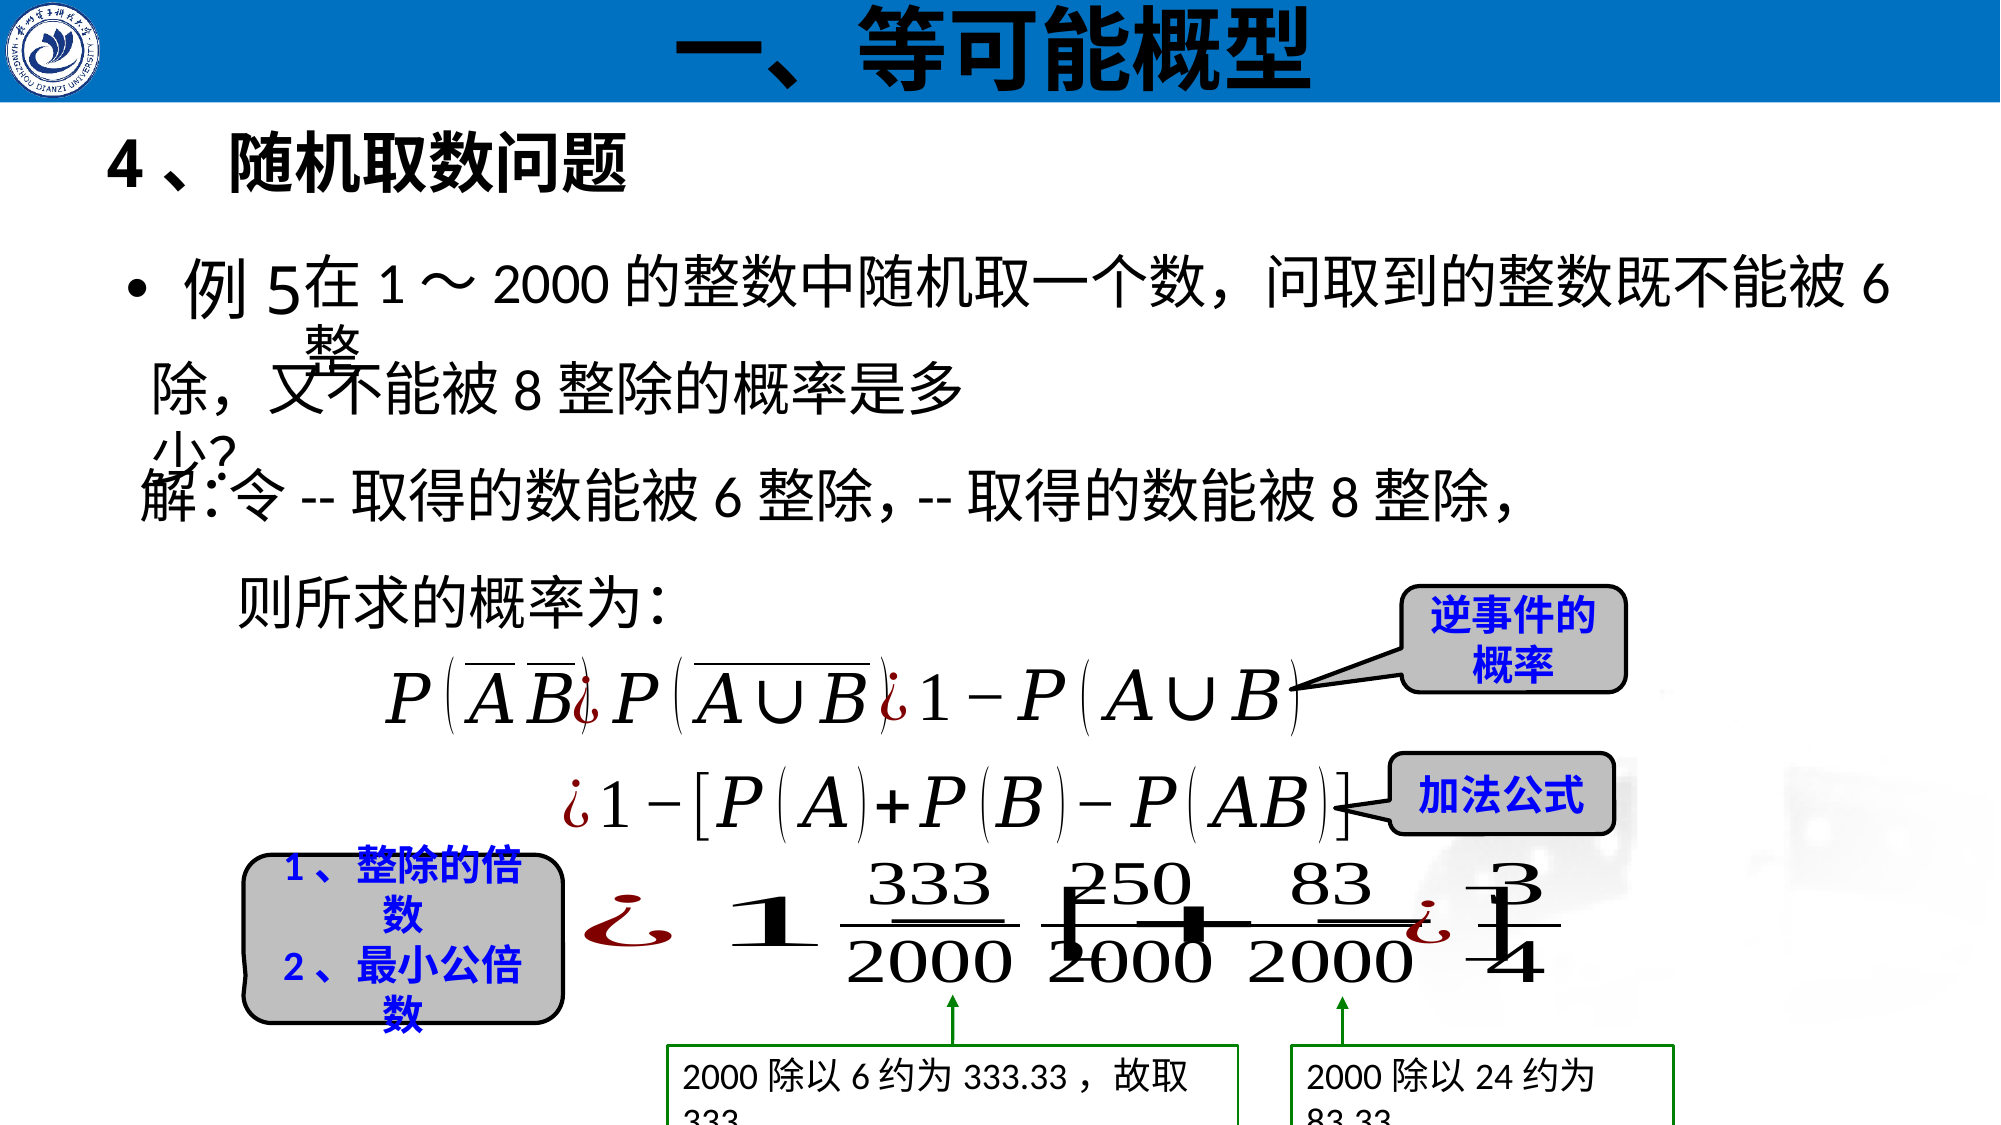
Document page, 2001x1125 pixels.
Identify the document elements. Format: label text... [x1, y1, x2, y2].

list 例5 [110, 208, 1500, 1047]
text_box 逆事件的概率 [1288, 583, 1629, 695]
text_box 2000除以6约为333.33，故取333 [667, 1045, 1239, 1125]
text_box 加法公式 [1332, 750, 1617, 837]
text_box 则所求的概率为： [221, 559, 717, 644]
text_box 解： [124, 451, 272, 537]
text_box 除，又不能被8整除的概率是多少？ [135, 344, 1083, 500]
title 4、随机取数问题 [90, 106, 848, 221]
text_box 1、整除的倍数 2、最小公倍数 [241, 852, 566, 1026]
text_box 2000除以24约为83.33 [1291, 1045, 1674, 1125]
text_box 在1～2000的整数中随机取一个数，问取到的整数既不能被6整 [289, 237, 1910, 393]
text_box 一、等可能概型 [0, 0, 1995, 106]
